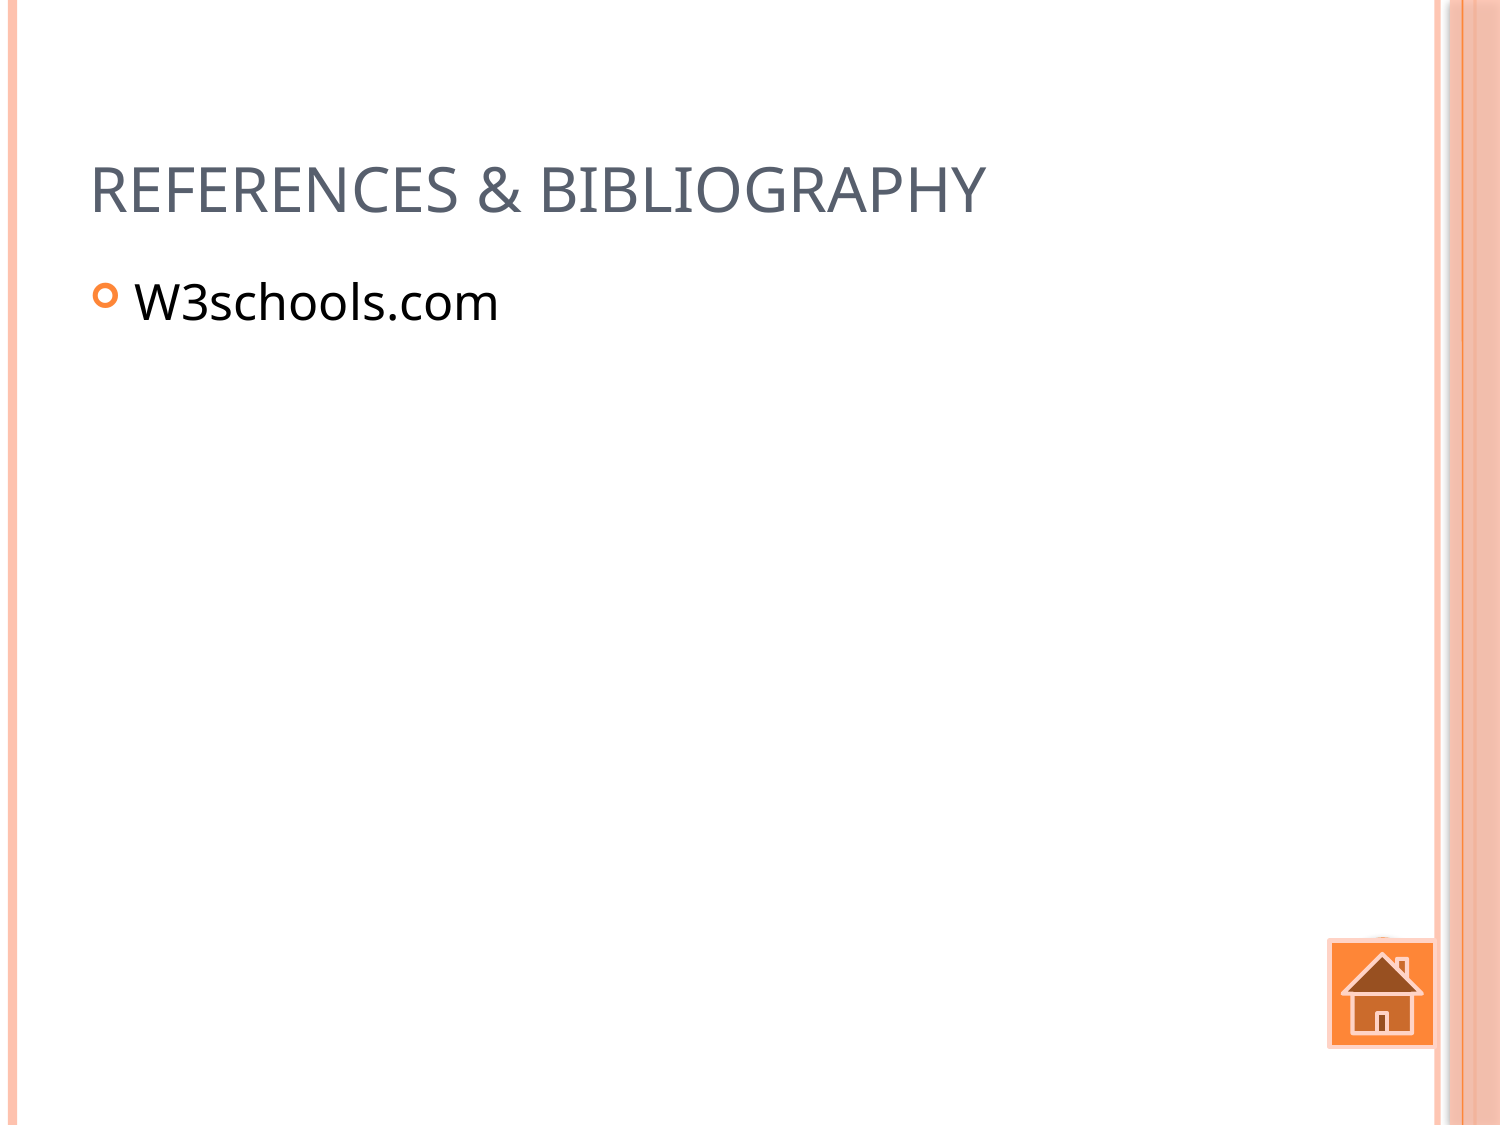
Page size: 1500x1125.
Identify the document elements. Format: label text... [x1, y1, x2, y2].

list W3schools.com [75, 262, 1300, 1062]
title References & Bibliography [75, 45, 1300, 233]
text_box [1327, 938, 1437, 1049]
